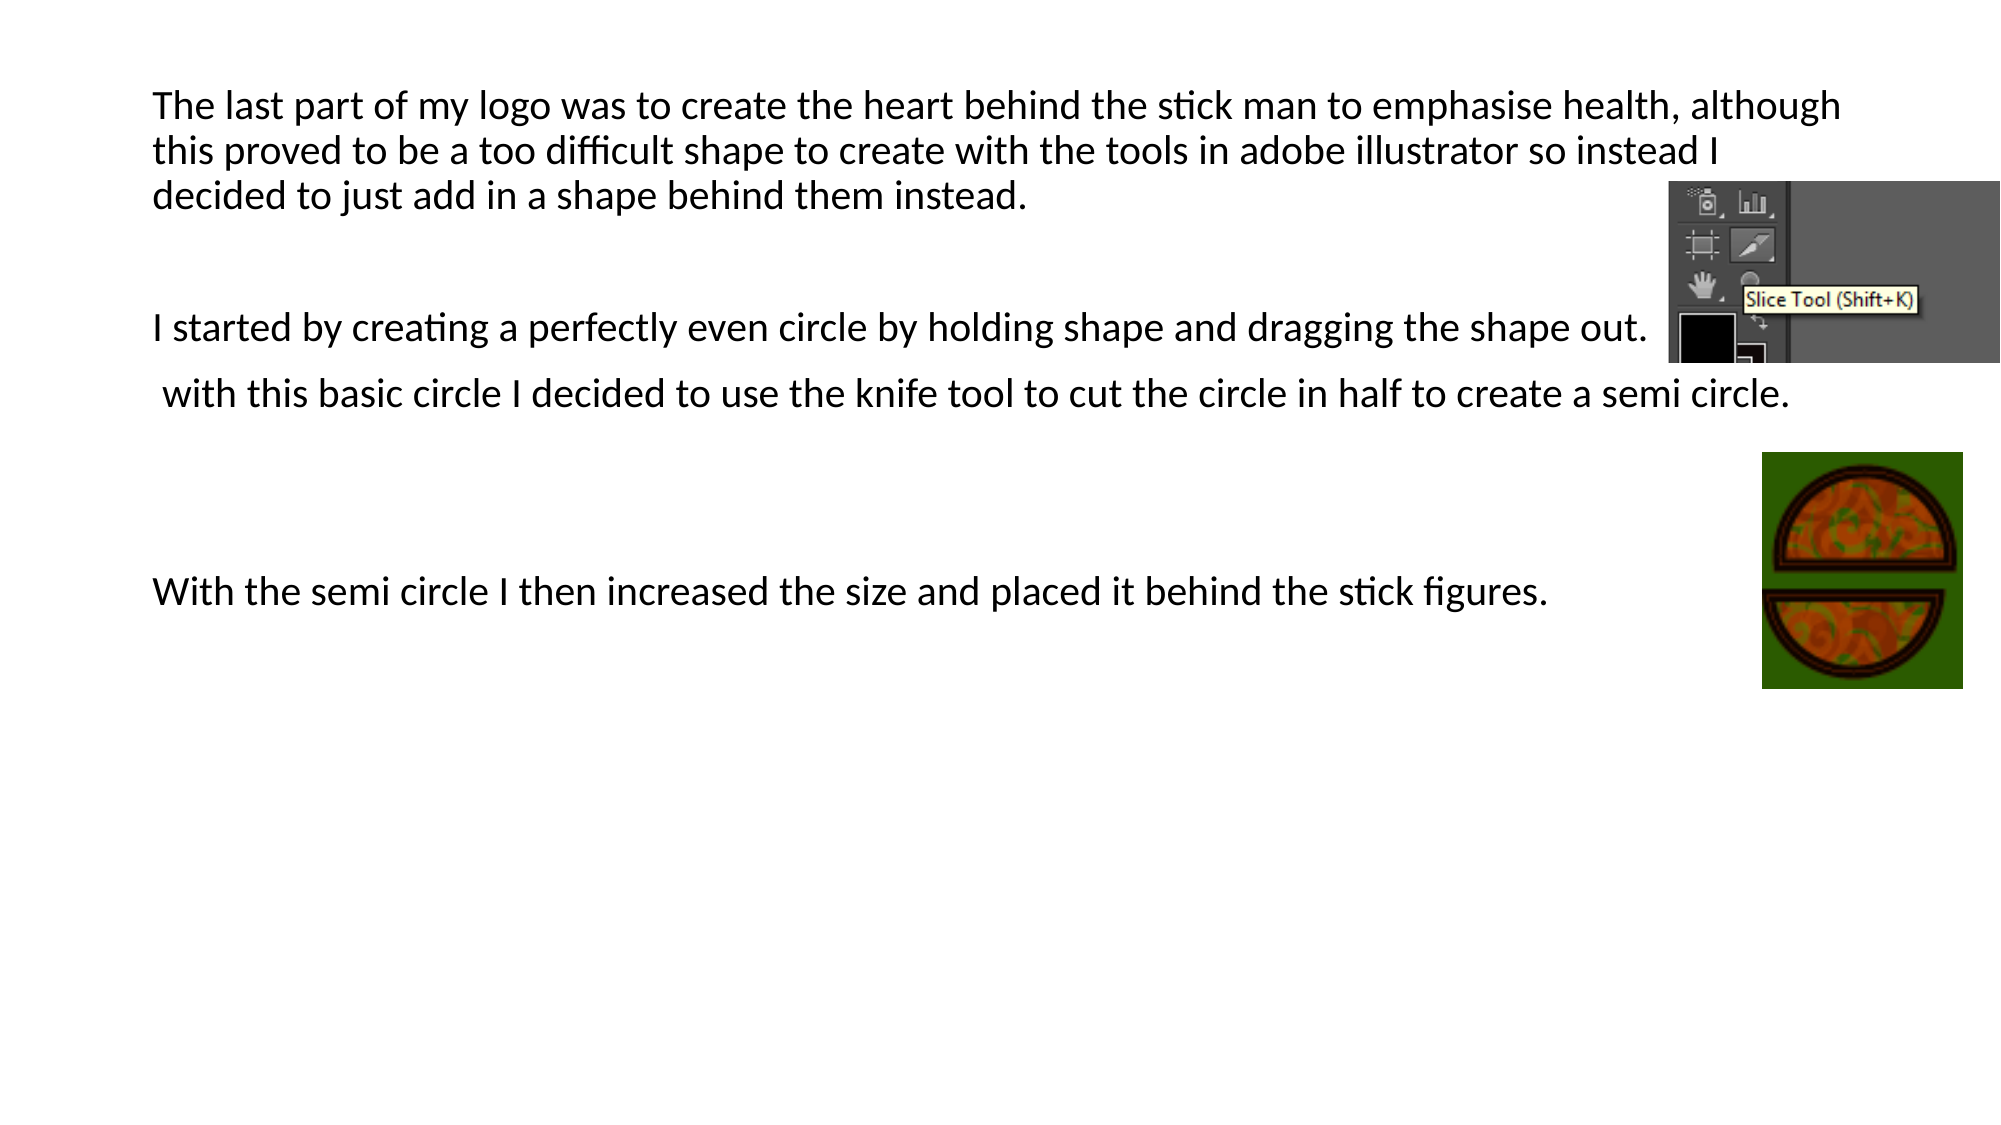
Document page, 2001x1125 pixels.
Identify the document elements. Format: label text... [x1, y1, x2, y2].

list The last part of my logo was to create the heart behind the stick man to emphasise health, although this proved to be a too difficult shape to create with the tools in adobe illustrator so instead I decided to just add in a shape behind them instead. I started by creating a perfectly even circle by holding shape and dragging the shape out. with this basic circle I decided to use the knife tool to cut the circle in half to create a semi circle. With the semi circle I then increased the size and placed it behind the stick figures. [137, 76, 1863, 1014]
picture [1762, 452, 1963, 689]
picture [1668, 181, 2000, 363]
